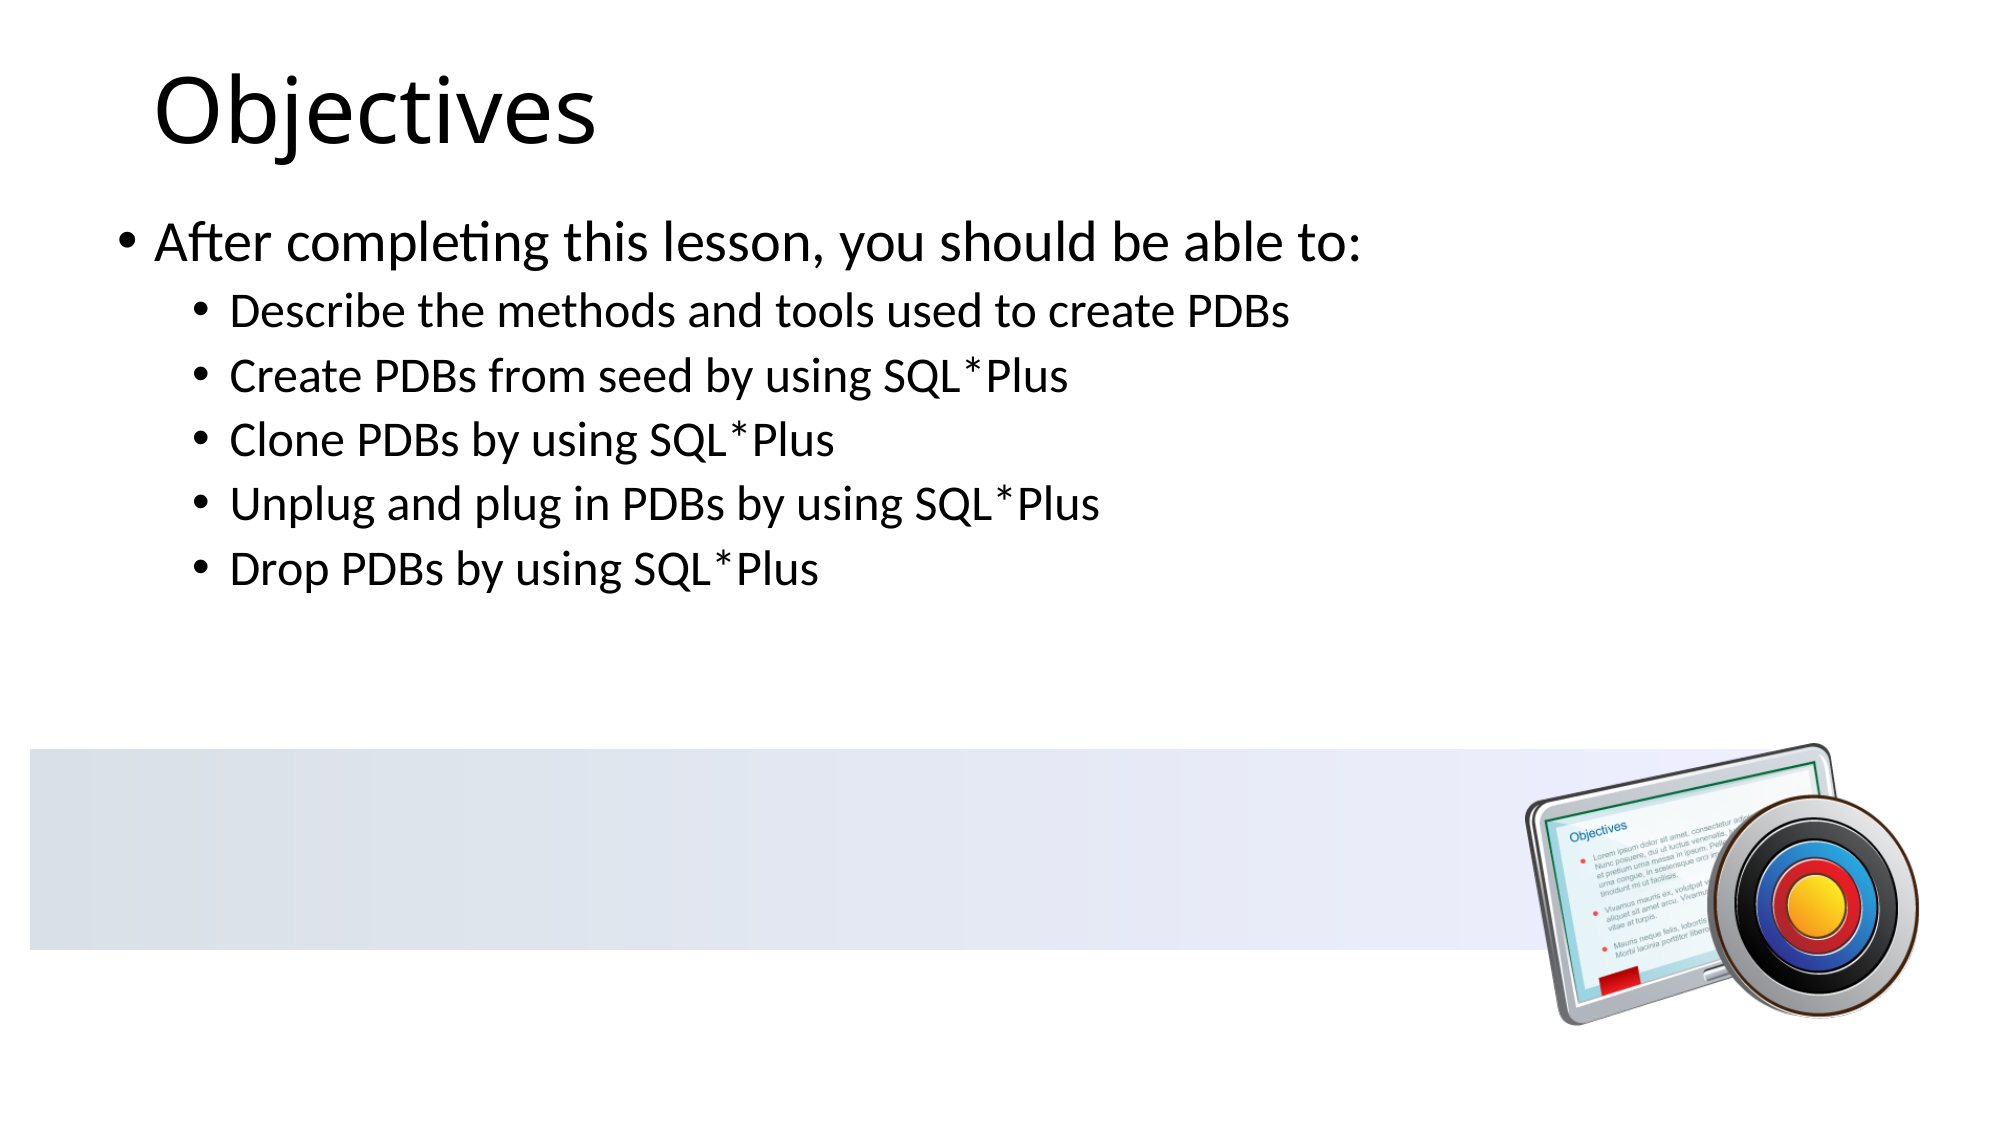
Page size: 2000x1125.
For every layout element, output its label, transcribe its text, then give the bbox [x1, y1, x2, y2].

title Objectives [137, 59, 1862, 203]
list After completing this lesson, you should be able to: Describe the methods and tools used to create PDBs Create PDBs from seed by using SQL*Plus Clone PDBs by using SQL*Plus Unplug and plug in PDBs by using SQL*Plus Drop PDBs by using SQL*Plus [102, 203, 1898, 623]
picture [1525, 743, 1920, 1026]
text_box [30, 749, 1525, 950]
